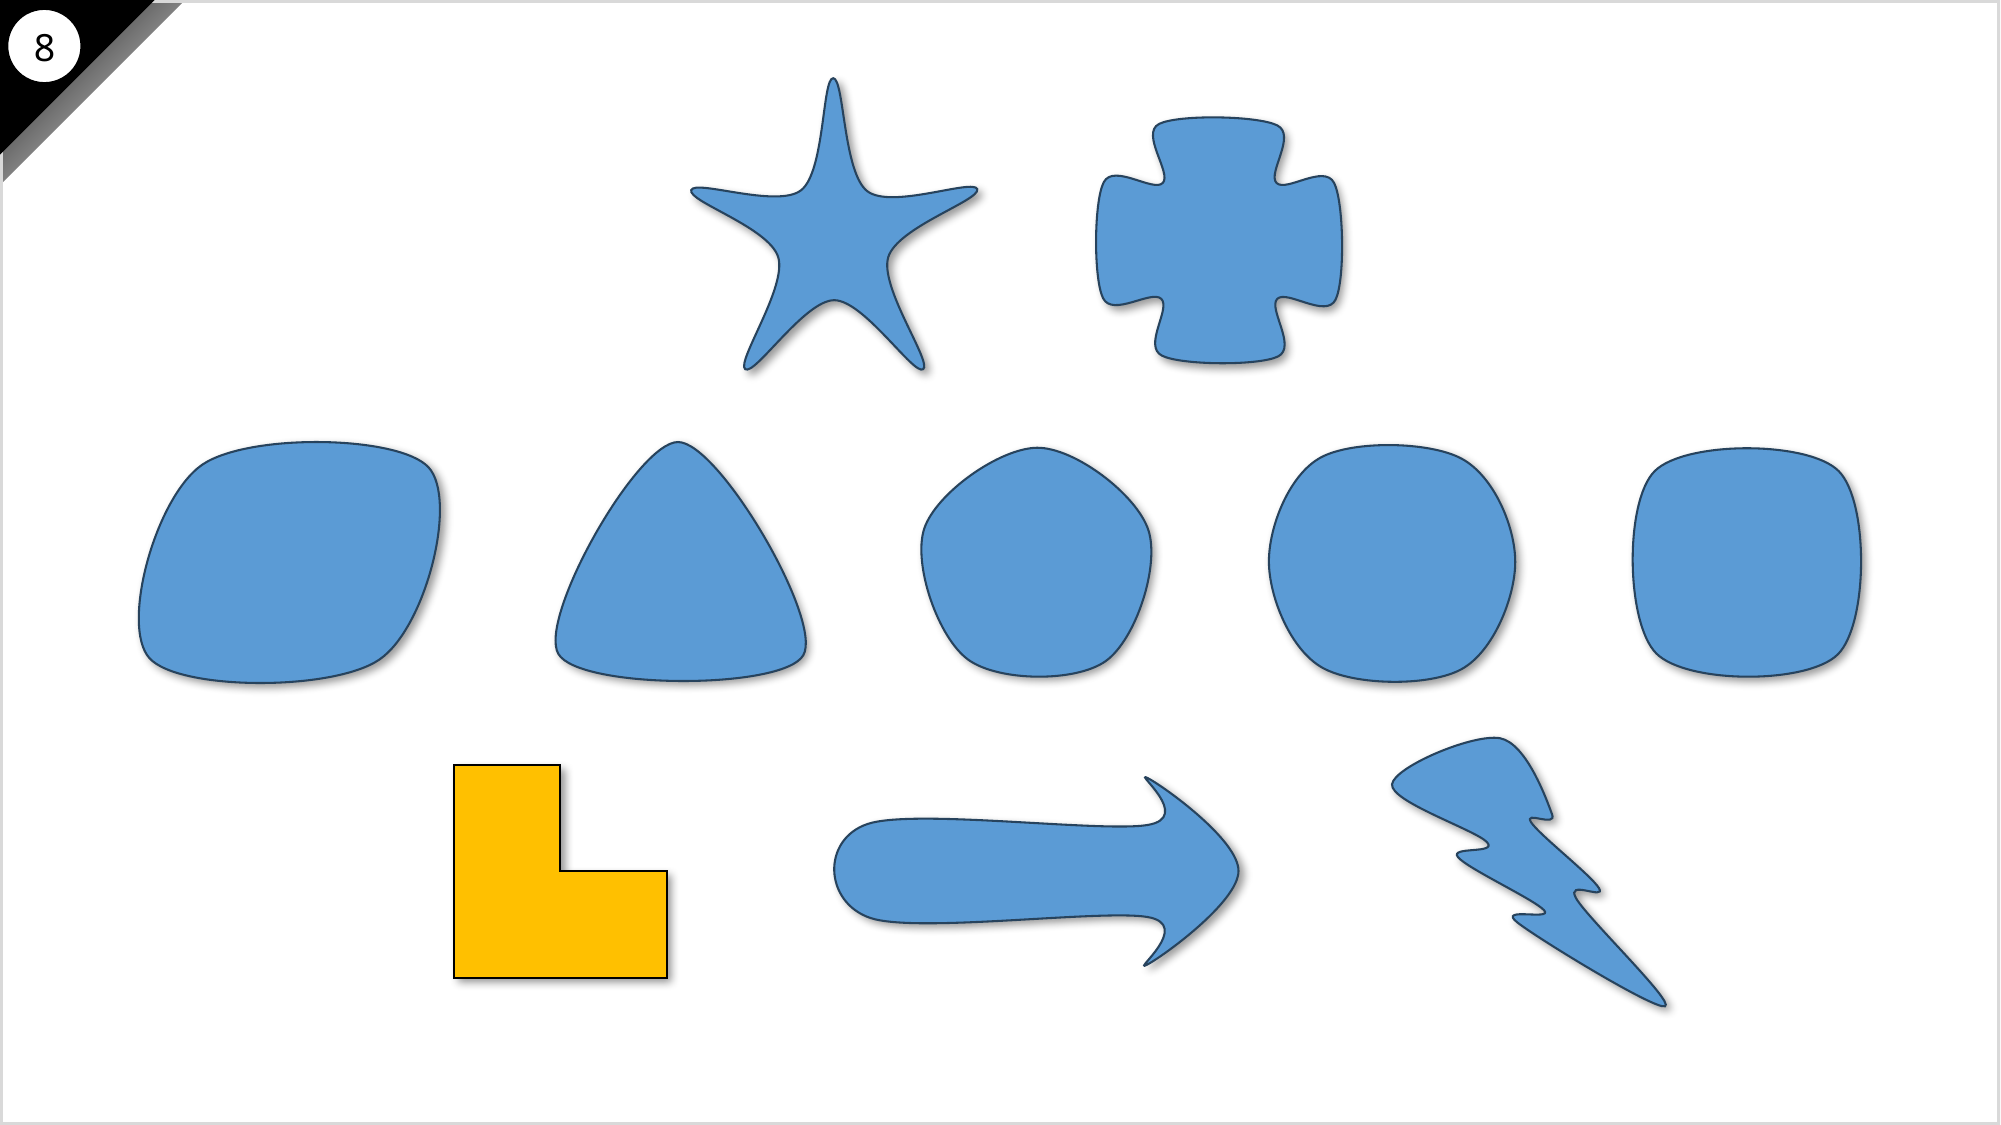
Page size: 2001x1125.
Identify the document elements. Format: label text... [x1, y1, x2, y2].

text_box [833, 776, 1240, 967]
text_box 8 [19, 16, 71, 77]
text_box [1095, 116, 1344, 365]
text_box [138, 441, 1862, 684]
text_box [690, 77, 979, 371]
text_box [1390, 736, 1667, 1008]
text_box [453, 764, 668, 979]
